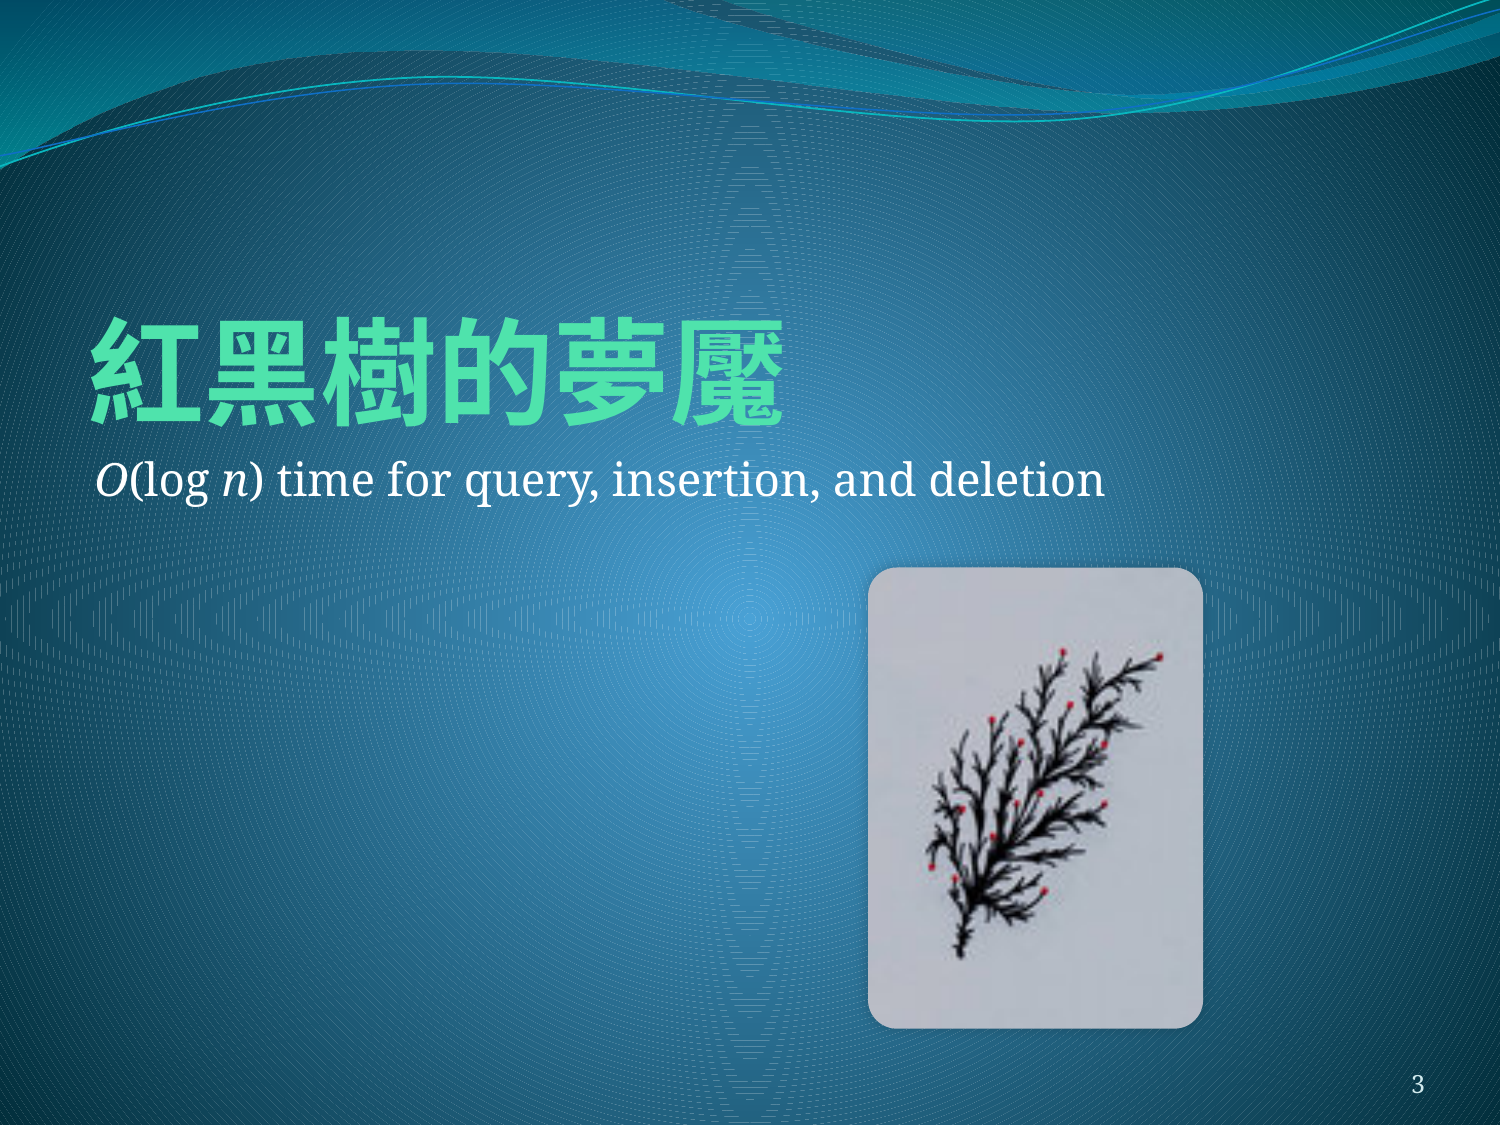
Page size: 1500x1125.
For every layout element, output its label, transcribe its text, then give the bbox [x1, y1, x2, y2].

slide_number 3 [1299, 1042, 1425, 1103]
picture [867, 567, 1204, 1029]
list O(log n) time for query, insertion, and deletion [86, 443, 1362, 692]
text_box [1204, 569, 1210, 692]
title 紅黑樹的夢魘 [86, 216, 1362, 440]
